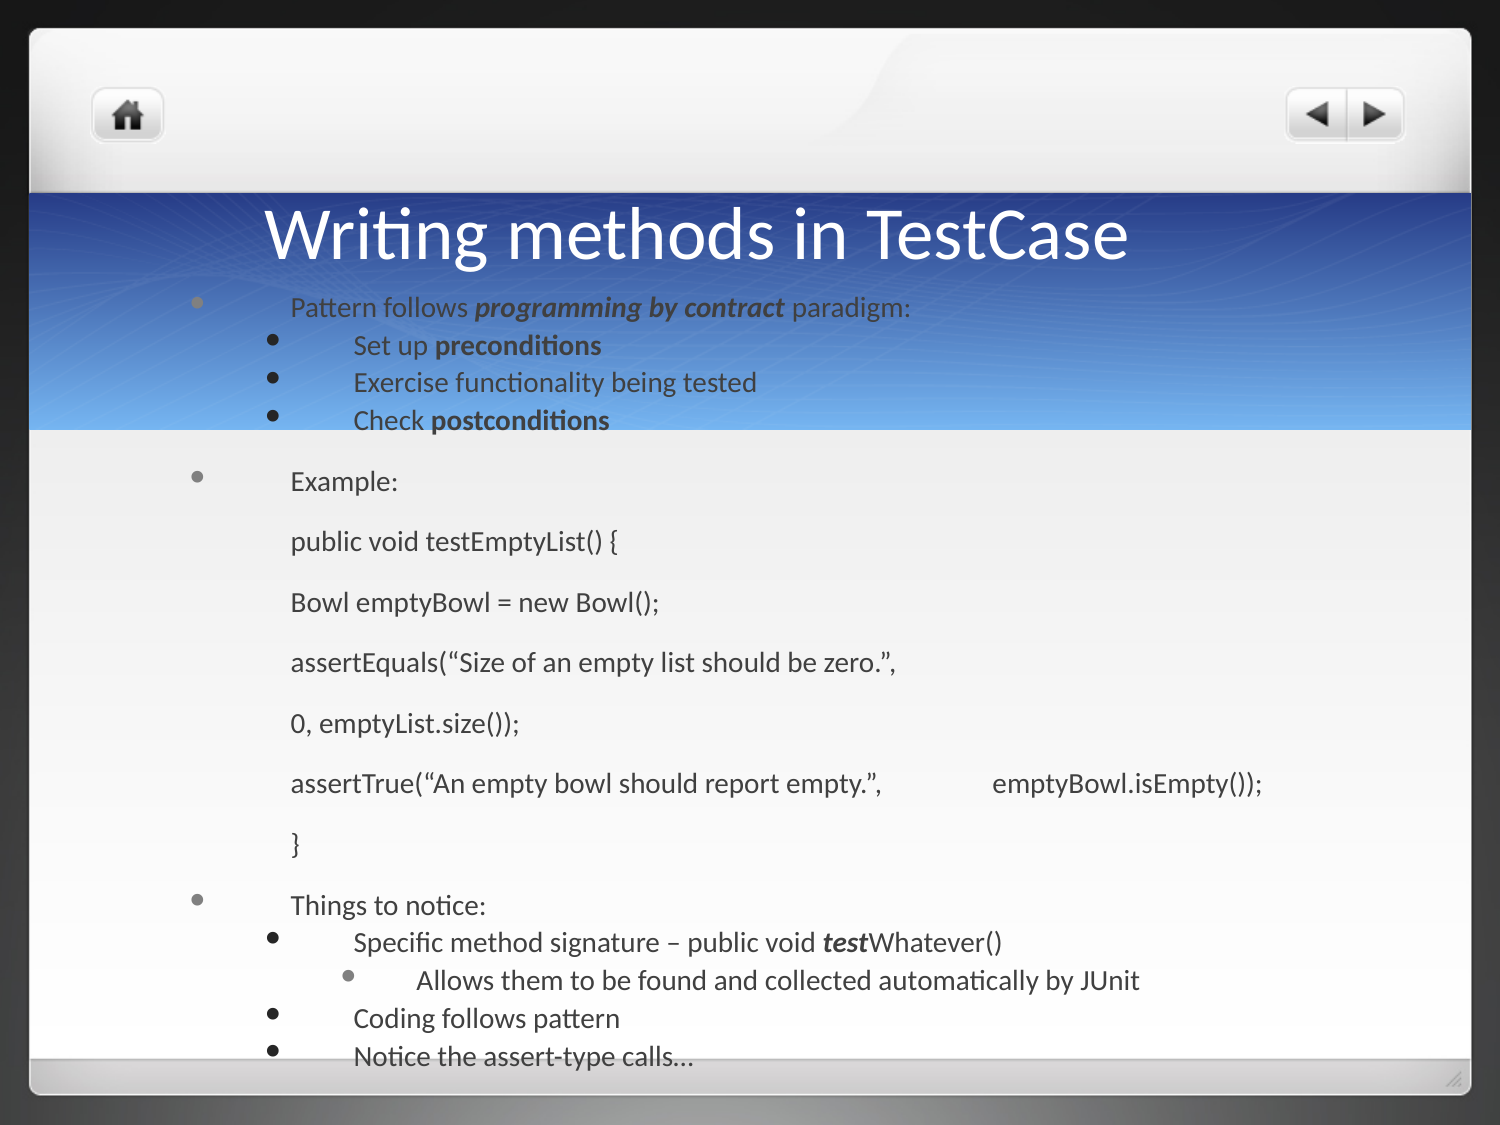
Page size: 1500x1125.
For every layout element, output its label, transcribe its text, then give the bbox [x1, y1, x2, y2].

picture [0, 0, 1500, 1125]
title Writing methods in TestCase [249, 31, 1450, 282]
list Pattern follows programming by contract paradigm: Set up preconditions Exercise functionality being tested Check postconditions Example: public void testEmptyList() { Bowl emptyBowl = new Bowl(); assertEquals(“Size of an empty list should be zero.”, 0, emptyList.size()); assertTrue(“An empty bowl should report empty.”, emptyBowl.isEmpty()); } Things to notice: Specific method signature – public void testWhatever() Allows them to be found and collected automatically by JUnit Coding follows pattern Notice the assert-type calls… [174, 287, 1463, 1088]
